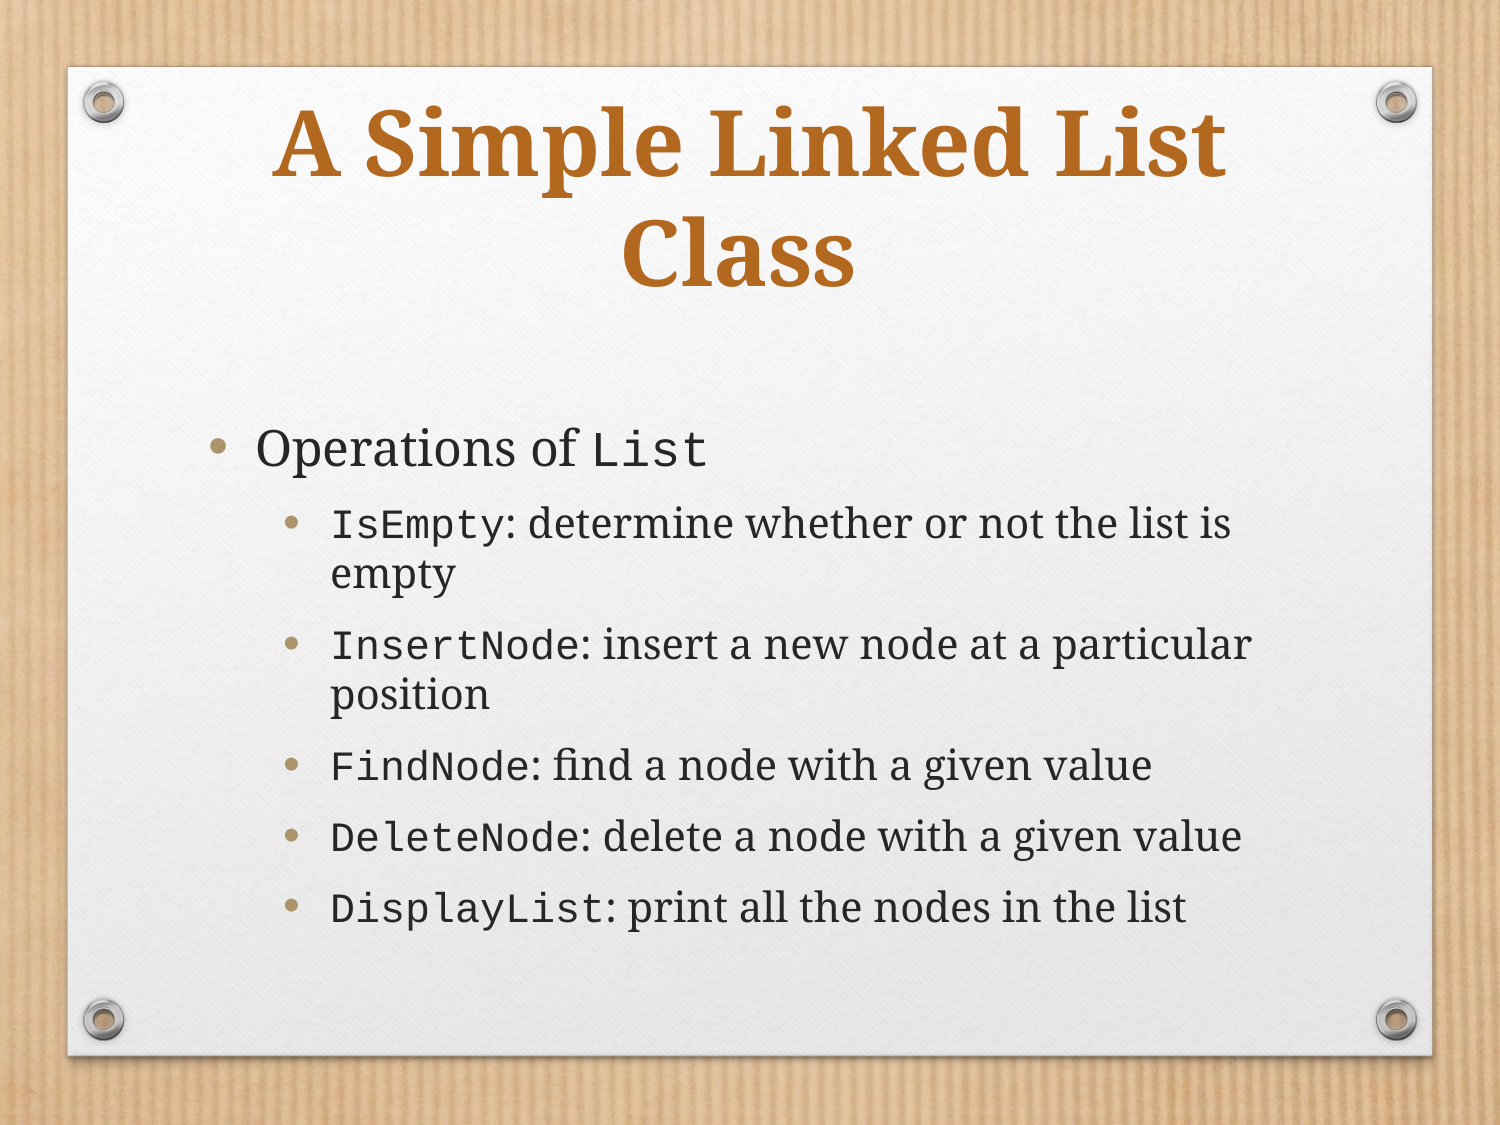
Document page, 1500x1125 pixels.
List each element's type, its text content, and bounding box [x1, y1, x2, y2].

text_box A Simple Linked List Class [193, 87, 1309, 302]
list Operations of List IsEmpty: determine whether or not the list is empty InsertNode: insert a new node at a particular position FindNode: find a node with a given value DeleteNode: delete a node with a given value DisplayList: print all the nodes in the list [193, 408, 1309, 974]
picture [0, 0, 1500, 1125]
